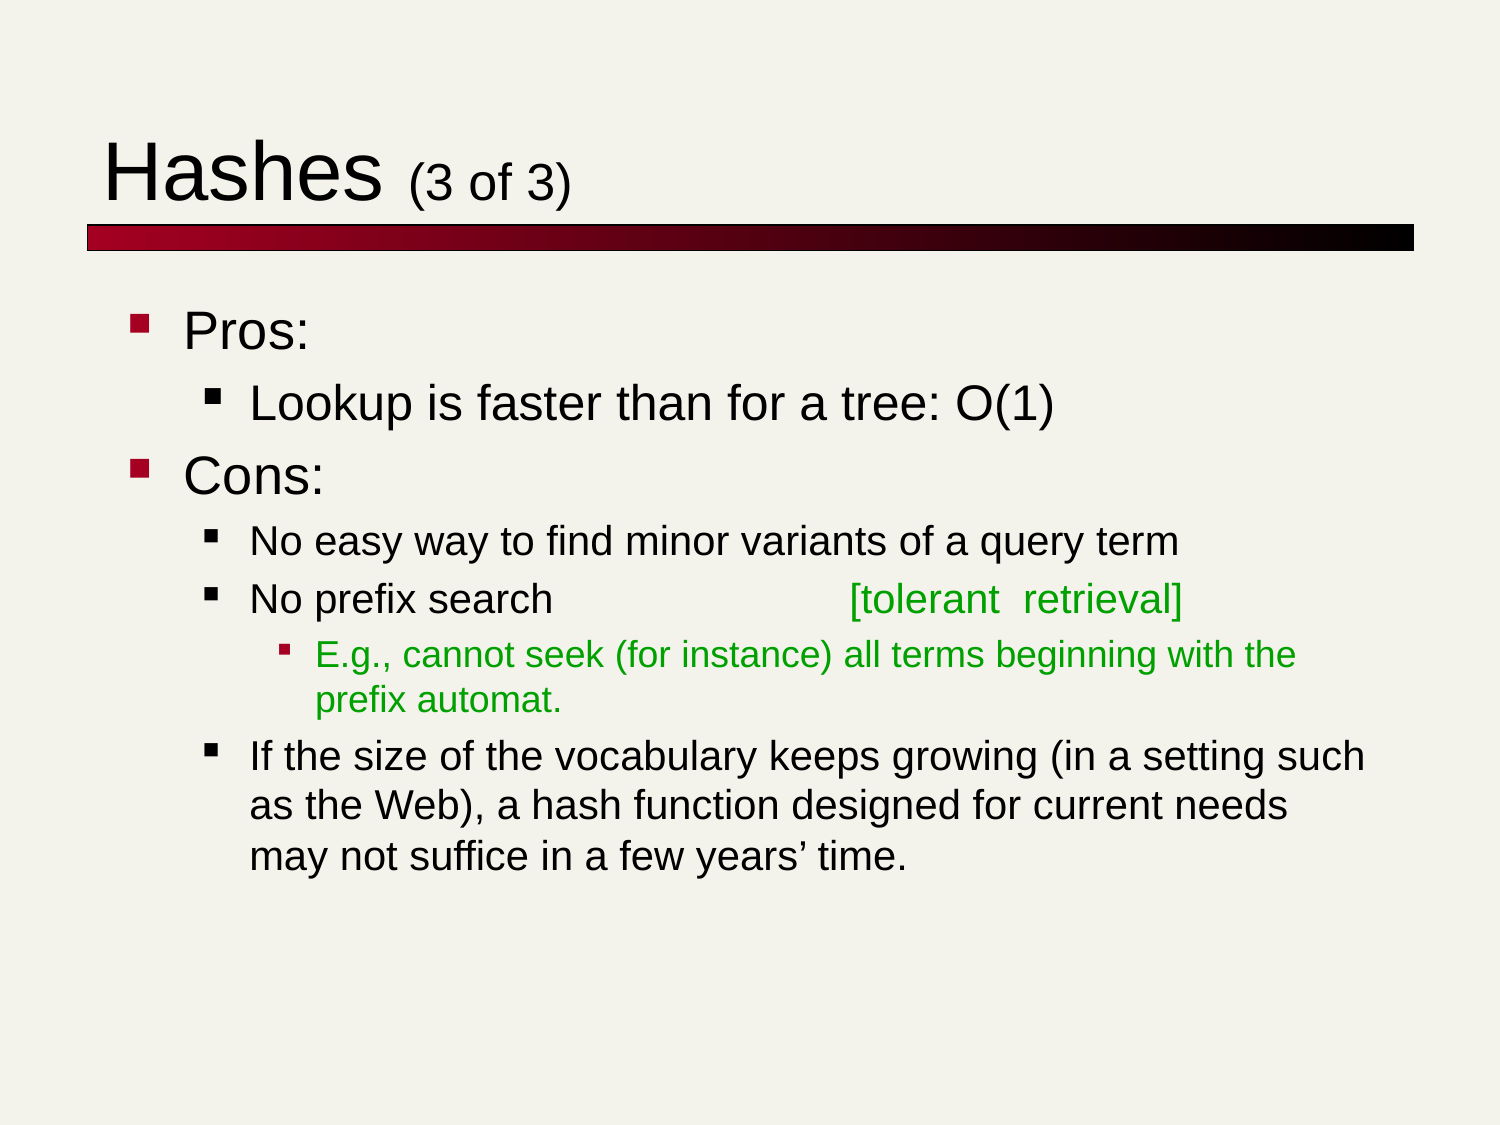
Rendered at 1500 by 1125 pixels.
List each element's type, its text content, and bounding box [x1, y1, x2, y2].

title Hashes (3 of 3) [87, 62, 1413, 225]
list Pros: Lookup is faster than for a tree: O(1) Cons: No easy way to find minor variants of a query term No prefix search [tolerant retrieval] E.g., cannot seek (for instance) all terms beginning with the prefix automat. If the size of the vocabulary keeps growing (in a setting such as the Web), a hash function designed for current needs may not suffice in a few years’ time. [112, 287, 1388, 1088]
